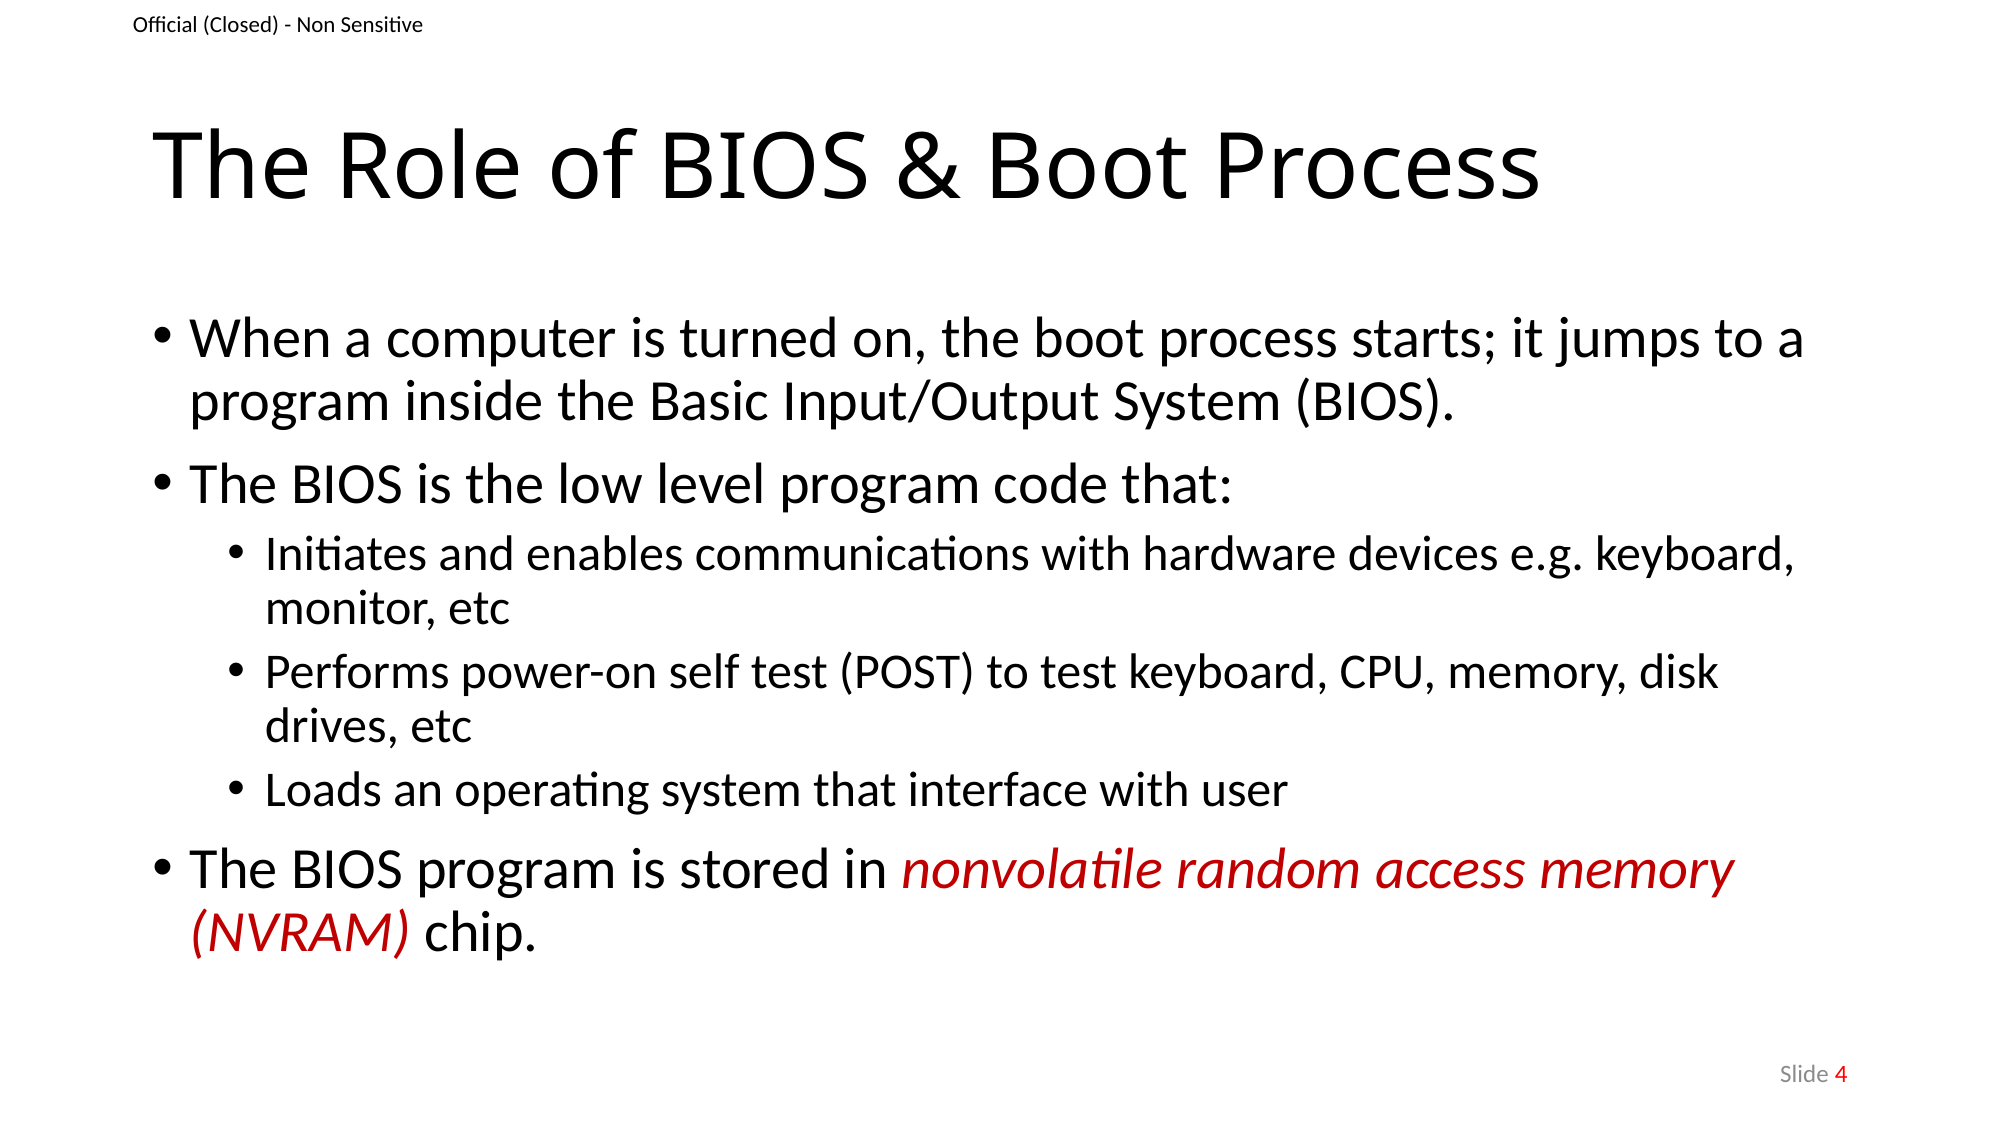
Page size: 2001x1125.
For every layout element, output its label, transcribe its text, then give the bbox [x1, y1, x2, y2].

title The Role of BIOS & Boot Process [137, 59, 1863, 278]
list When a computer is turned on, the boot process starts; it jumps to a program inside the Basic Input/Output System (BIOS). The BIOS is the low level program code that: Initiates and enables communications with hardware devices e.g. keyboard, monitor, etc Performs power-on self test (POST) to test keyboard, CPU, memory, disk drives, etc Loads an operating system that interface with user The BIOS program is stored in nonvolatile random access memory (NVRAM) chip. [137, 299, 1863, 1014]
slide_number Slide 4 [1412, 1042, 1863, 1103]
